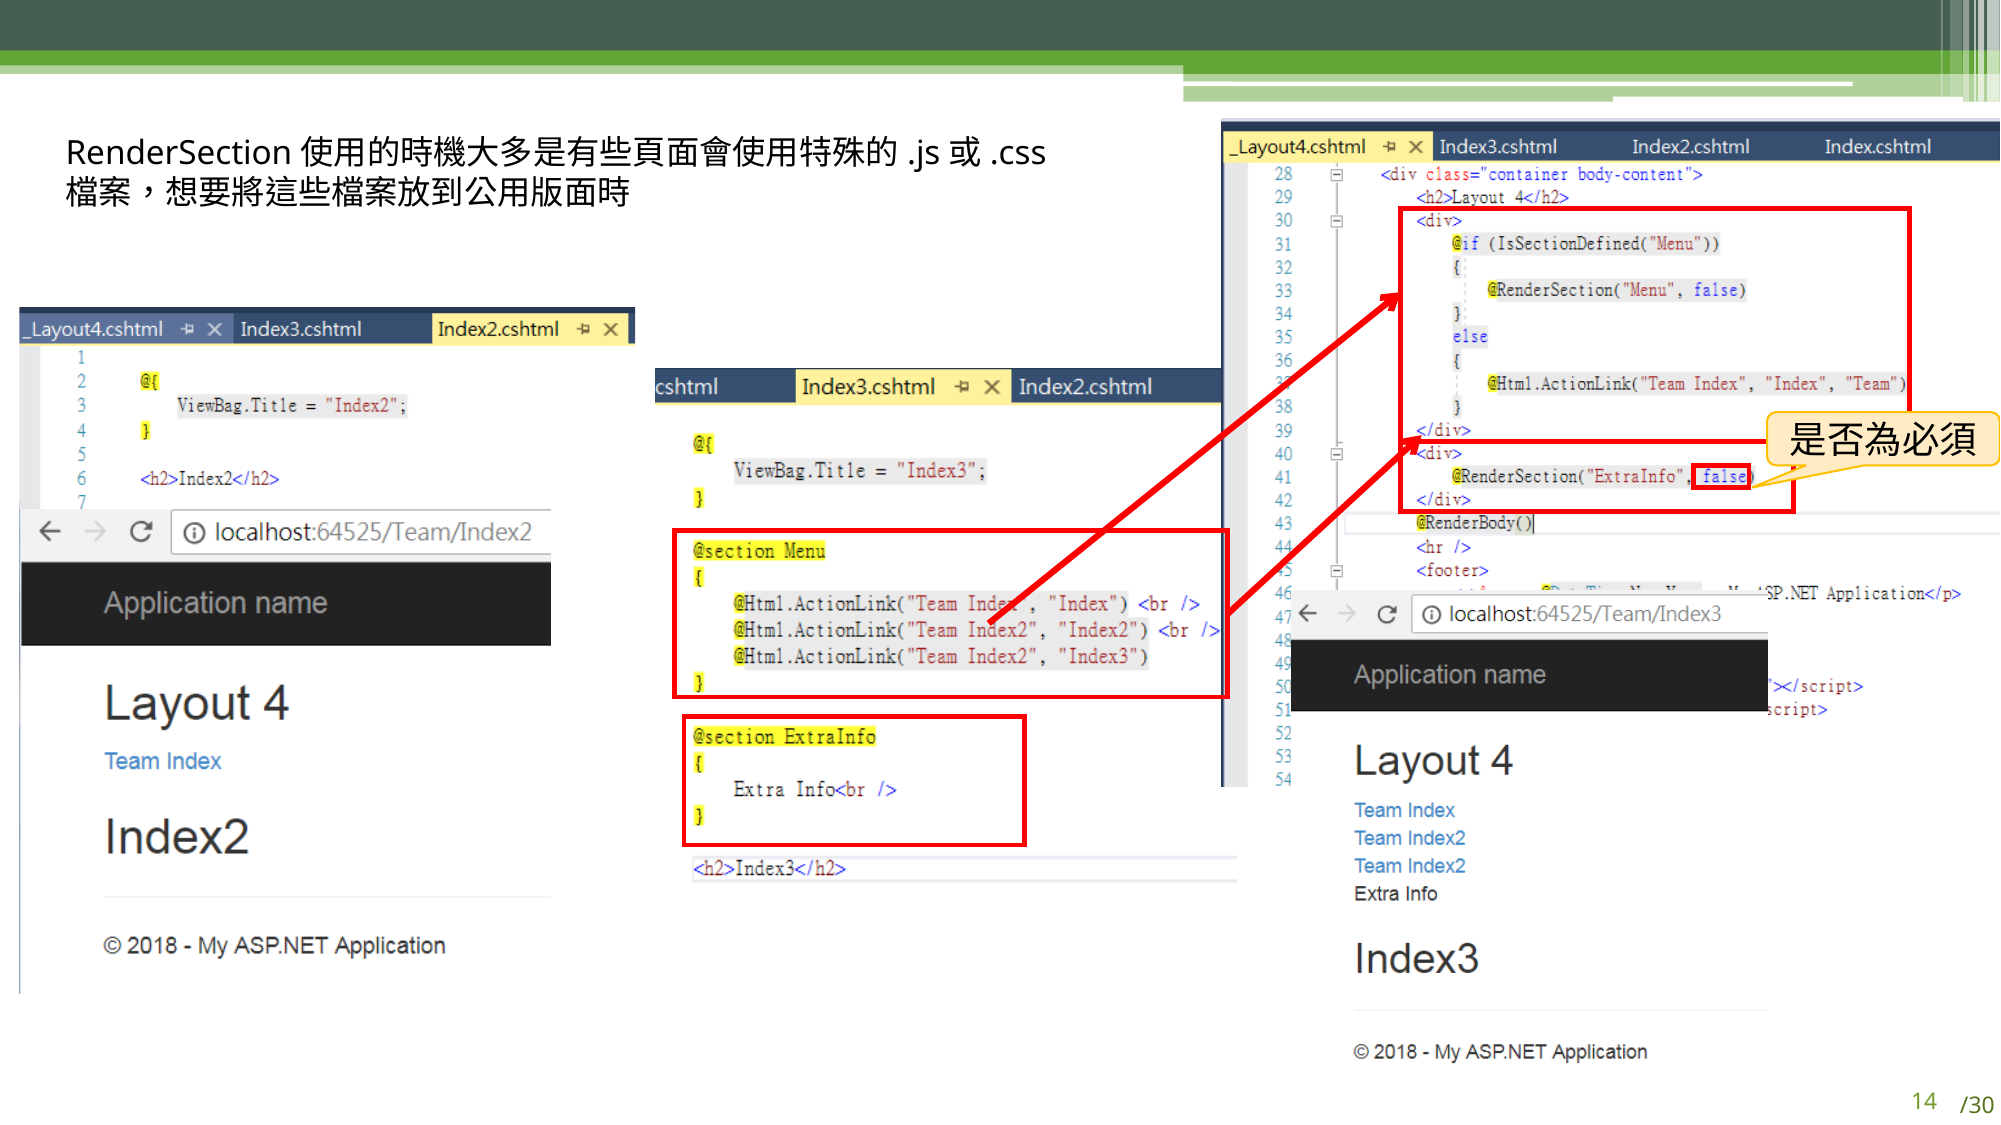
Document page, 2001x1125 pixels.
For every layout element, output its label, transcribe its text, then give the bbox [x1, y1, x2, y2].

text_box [1227, 435, 1422, 614]
picture [19, 307, 636, 994]
text_box RenderSection使用的時機大多是有些頁面會使用特殊的.js或.css檔案，想要將這些檔案放到公用版面時 [50, 123, 1096, 219]
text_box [988, 292, 1401, 624]
picture [655, 118, 2000, 1081]
footer /30 [1953, 1083, 2000, 1124]
slide_number 13 [1785, 1065, 1953, 1125]
